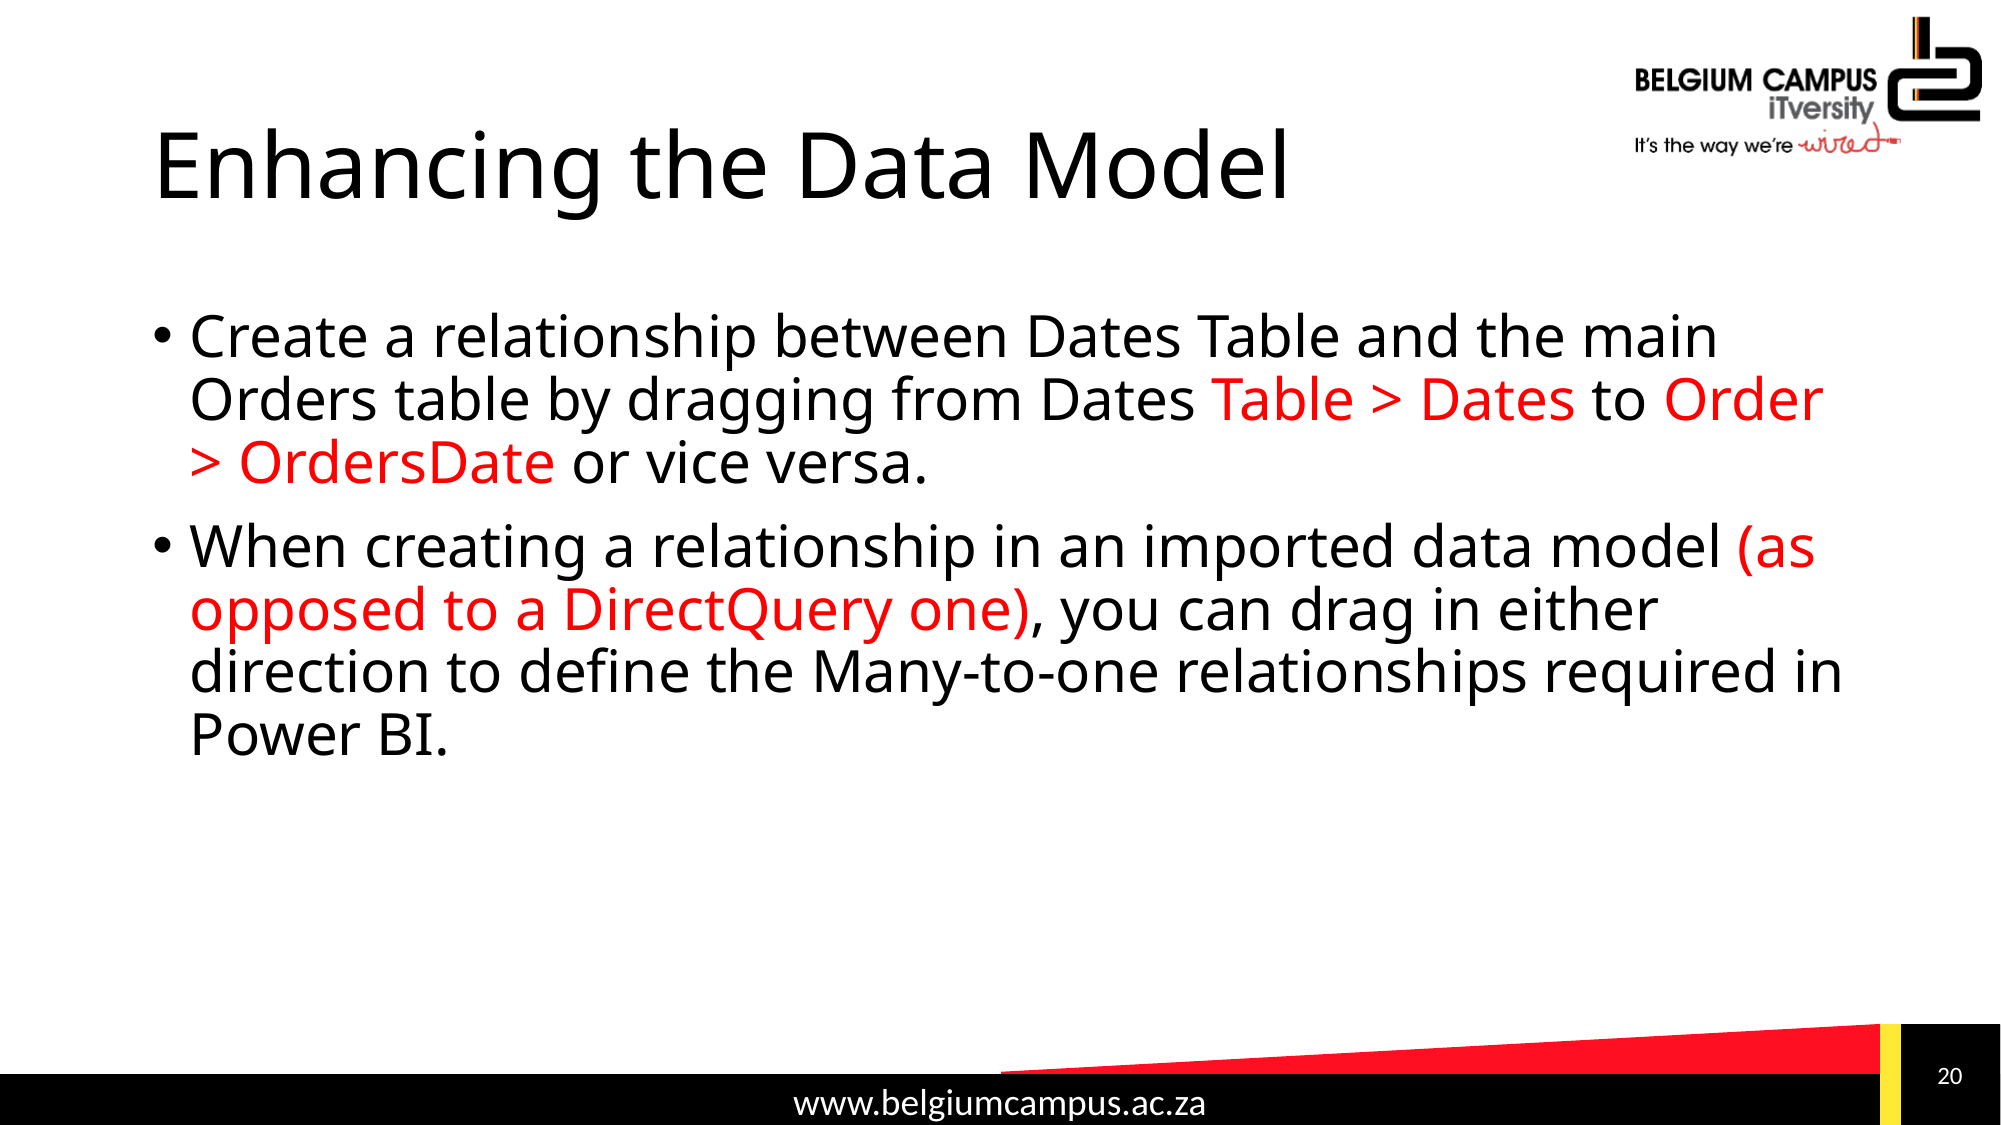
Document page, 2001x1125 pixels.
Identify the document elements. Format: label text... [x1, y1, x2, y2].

title Enhancing the Data Model [137, 59, 1863, 278]
list Create a relationship between Dates Table and the main Orders table by dragging from Dates Table > Dates to Order > OrdersDate or vice versa. When creating a relationship in an imported data model (as opposed to a DirectQuery one), you can drag in either direction to define the Many-to-one relationships required in Power BI. [137, 299, 1863, 1014]
picture [1631, 0, 1986, 198]
